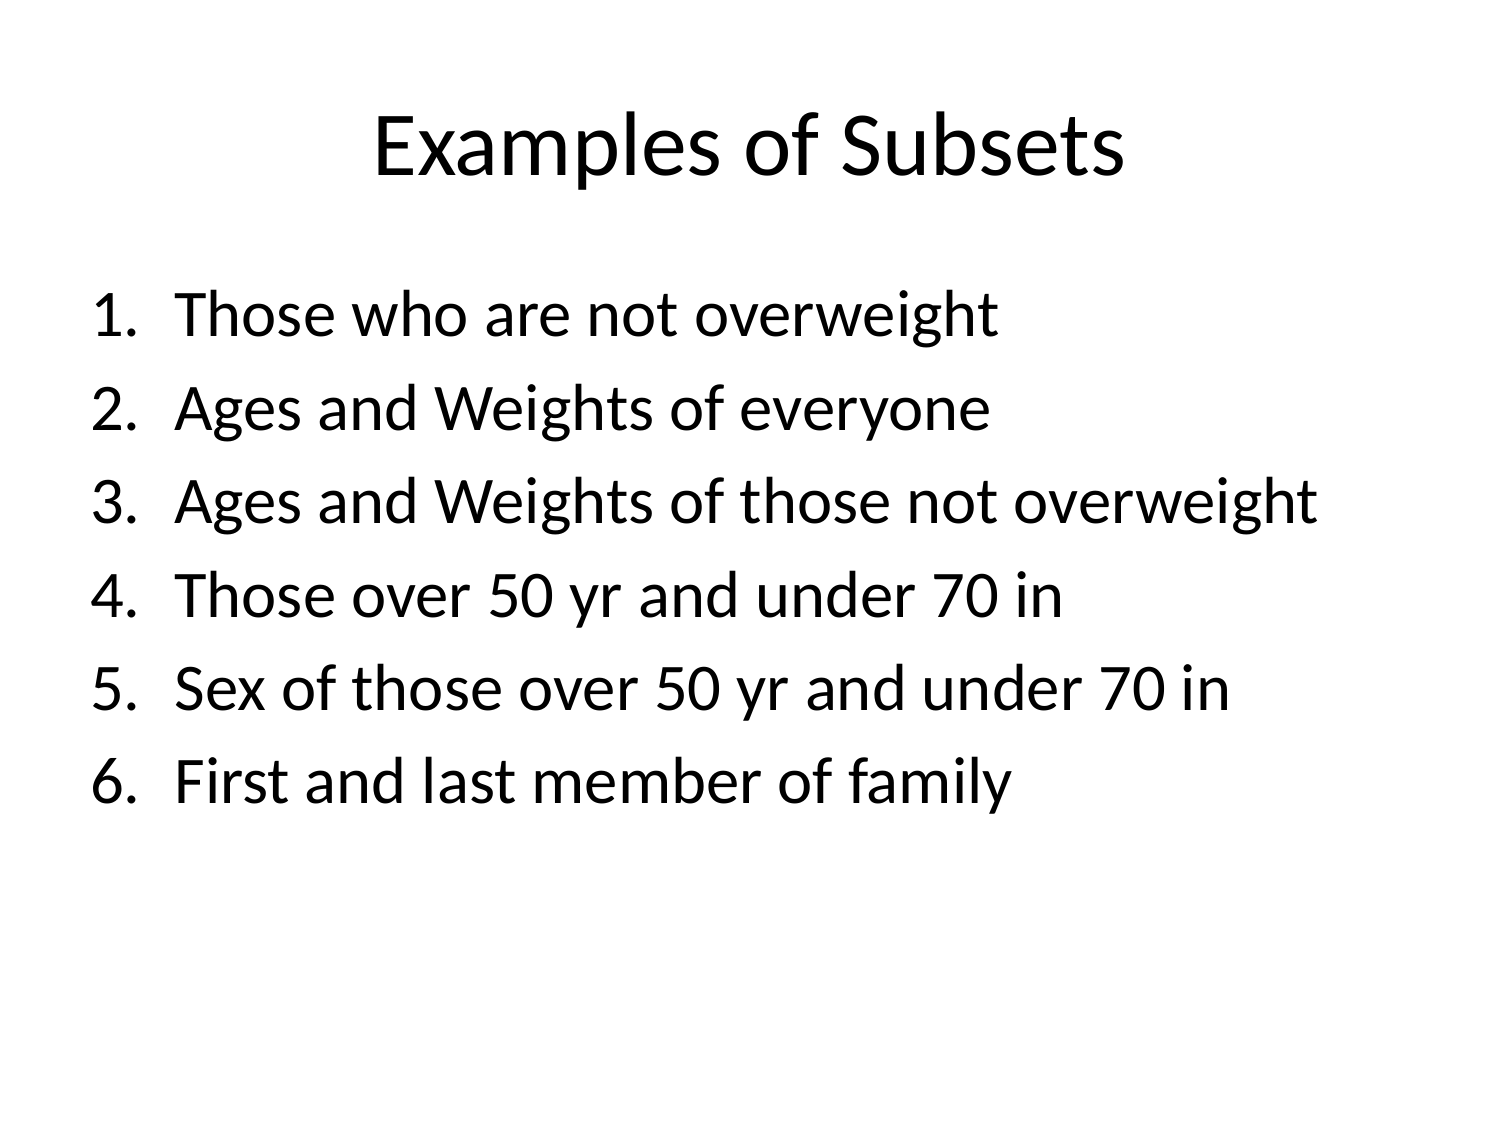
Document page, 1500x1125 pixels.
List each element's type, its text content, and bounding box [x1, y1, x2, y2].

title Examples of Subsets [75, 45, 1425, 233]
list Those who are not overweight Ages and Weights of everyone Ages and Weights of those not overweight Those over 50 yr and under 70 in Sex of those over 50 yr and under 70 in First and last member of family [75, 262, 1425, 1073]
